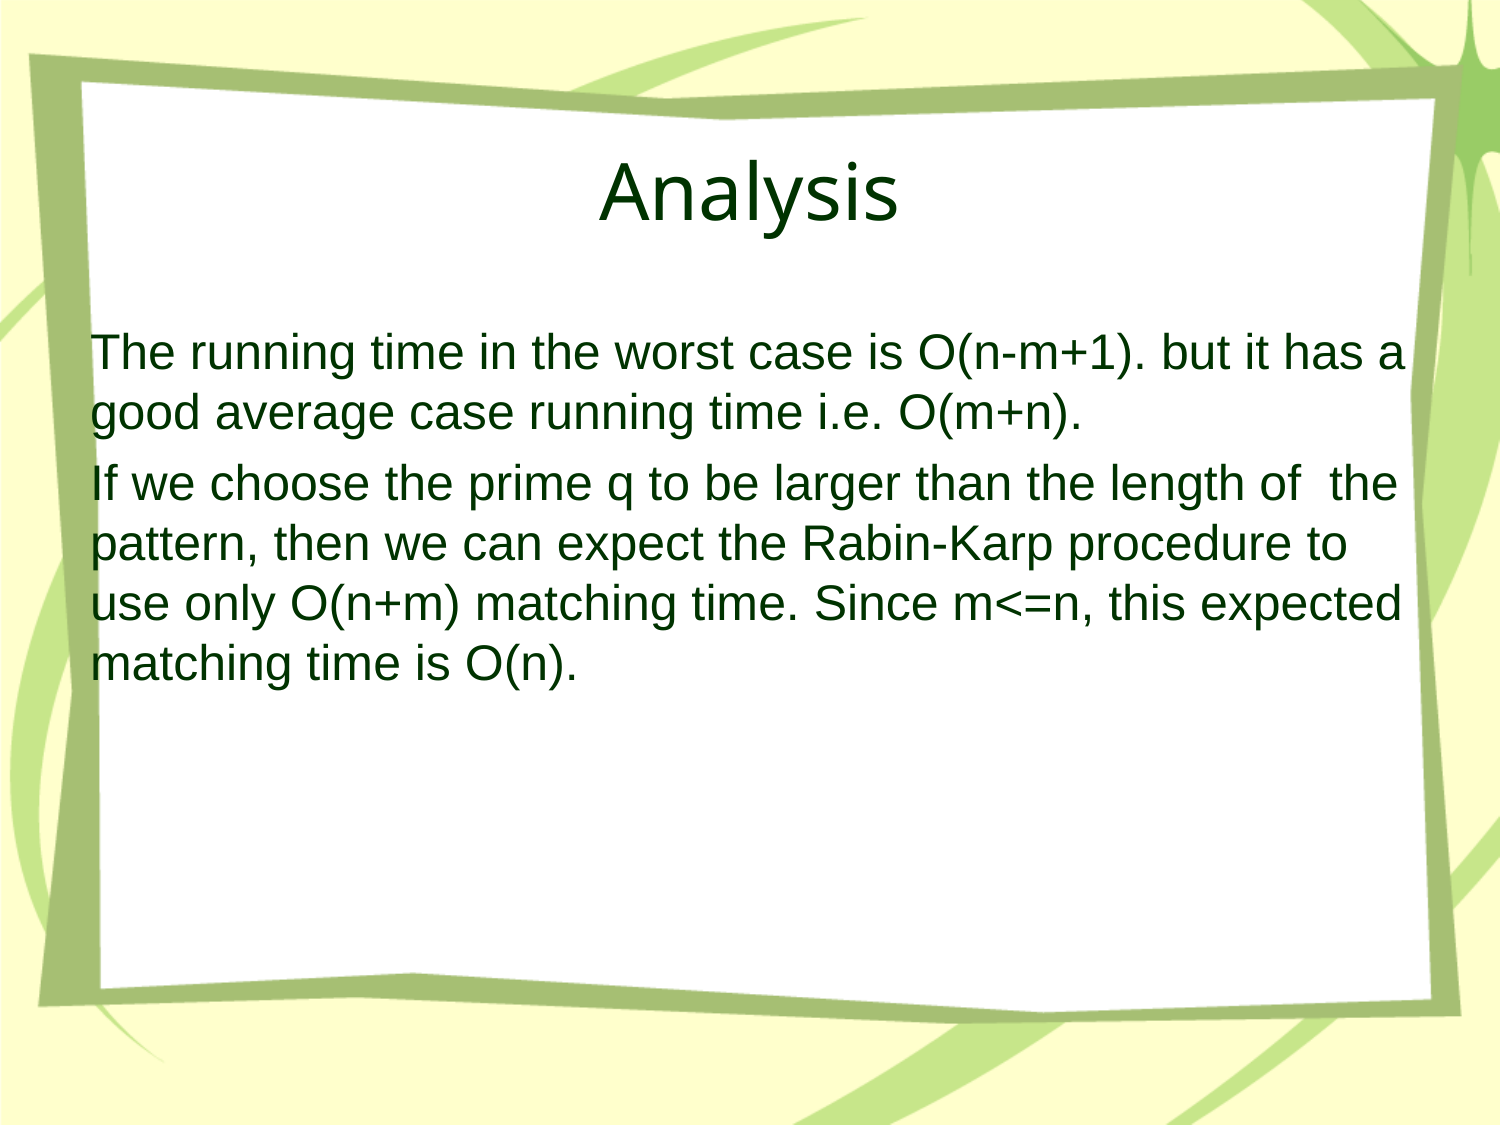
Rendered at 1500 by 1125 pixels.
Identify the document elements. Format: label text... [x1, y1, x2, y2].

list The running time in the worst case is O(n-m+1). but it has a good average case running time i.e. O(m+n). If we choose the prime q to be larger than the length of the pattern, then we can expect the Rabin-Karp procedure to use only O(n+m) matching time. Since m<=n, this expected matching time is O(n). [75, 312, 1425, 950]
picture [0, 0, 1500, 1125]
title Analysis [75, 95, 1425, 283]
